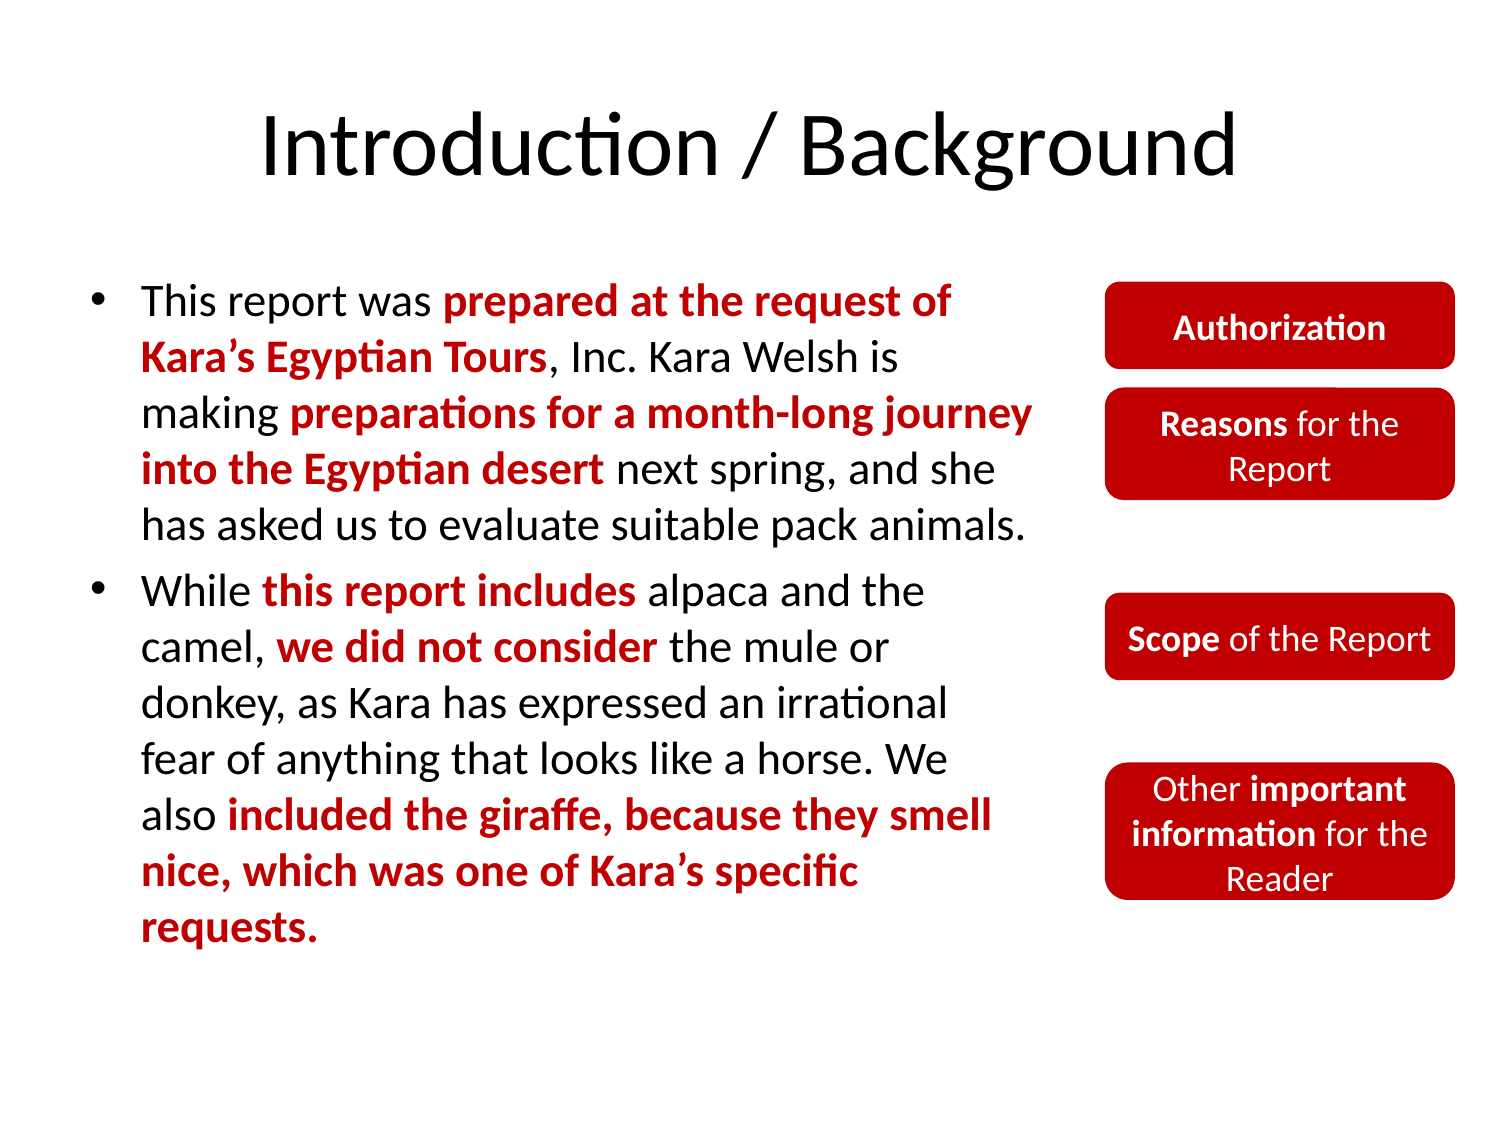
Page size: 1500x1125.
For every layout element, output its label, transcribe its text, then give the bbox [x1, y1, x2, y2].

text_box Scope of the Report [1102, 590, 1457, 683]
text_box Other important information for the Reader [1102, 760, 1457, 903]
list This report was prepared at the request of Kara’s Egyptian Tours, Inc. Kara Welsh is making preparations for a month-long journey into the Egyptian desert next spring, and she has asked us to evaluate suitable pack animals. While this report includes alpaca and the camel, we did not consider the mule or donkey, as Kara has expressed an irrational fear of anything that looks like a horse. We also included the giraffe, because they smell nice, which was one of Kara’s specific requests. [75, 262, 1050, 1005]
text_box Reasons for the Report [1102, 385, 1457, 503]
title Introduction / Background [75, 45, 1425, 233]
text_box Authorization [1102, 279, 1457, 372]
